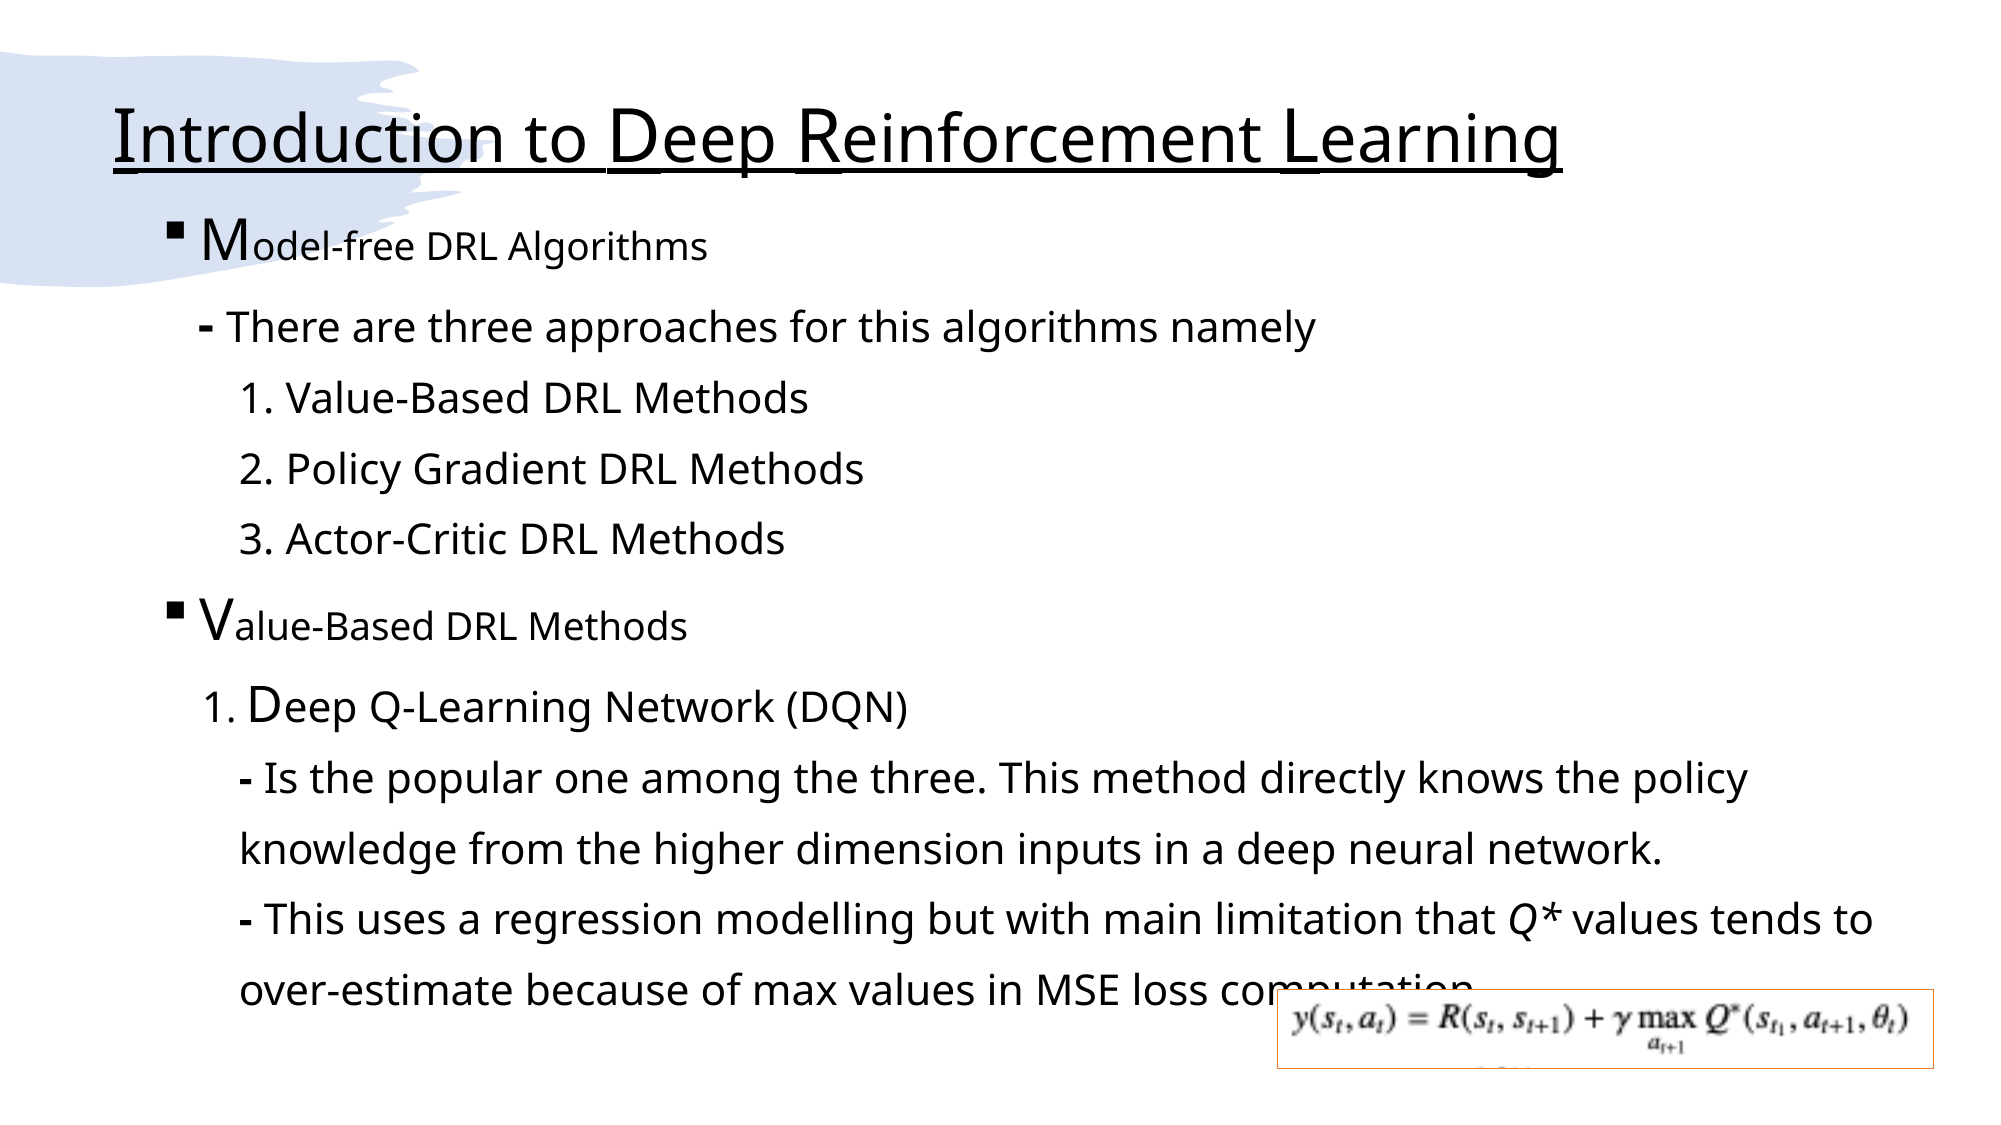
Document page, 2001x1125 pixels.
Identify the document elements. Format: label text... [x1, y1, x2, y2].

list Model-free DRL Algorithms - There are three approaches for this algorithms namely 1. Value-Based DRL Methods 2. Policy Gradient DRL Methods 3. Actor-Critic DRL Methods Value-Based DRL Methods 1. Deep Q-Learning Network (DQN) - Is the popular one among the three. This method directly knows the policy knowledge from the higher dimension inputs in a deep neural network. - This uses a regression modelling but with main limitation that Q* values tends to over-estimate because of max values in MSE loss computation. [146, 195, 1968, 1096]
text_box Introduction to Deep Reinforcement Learning [97, 29, 1823, 248]
picture [1277, 989, 1934, 1069]
